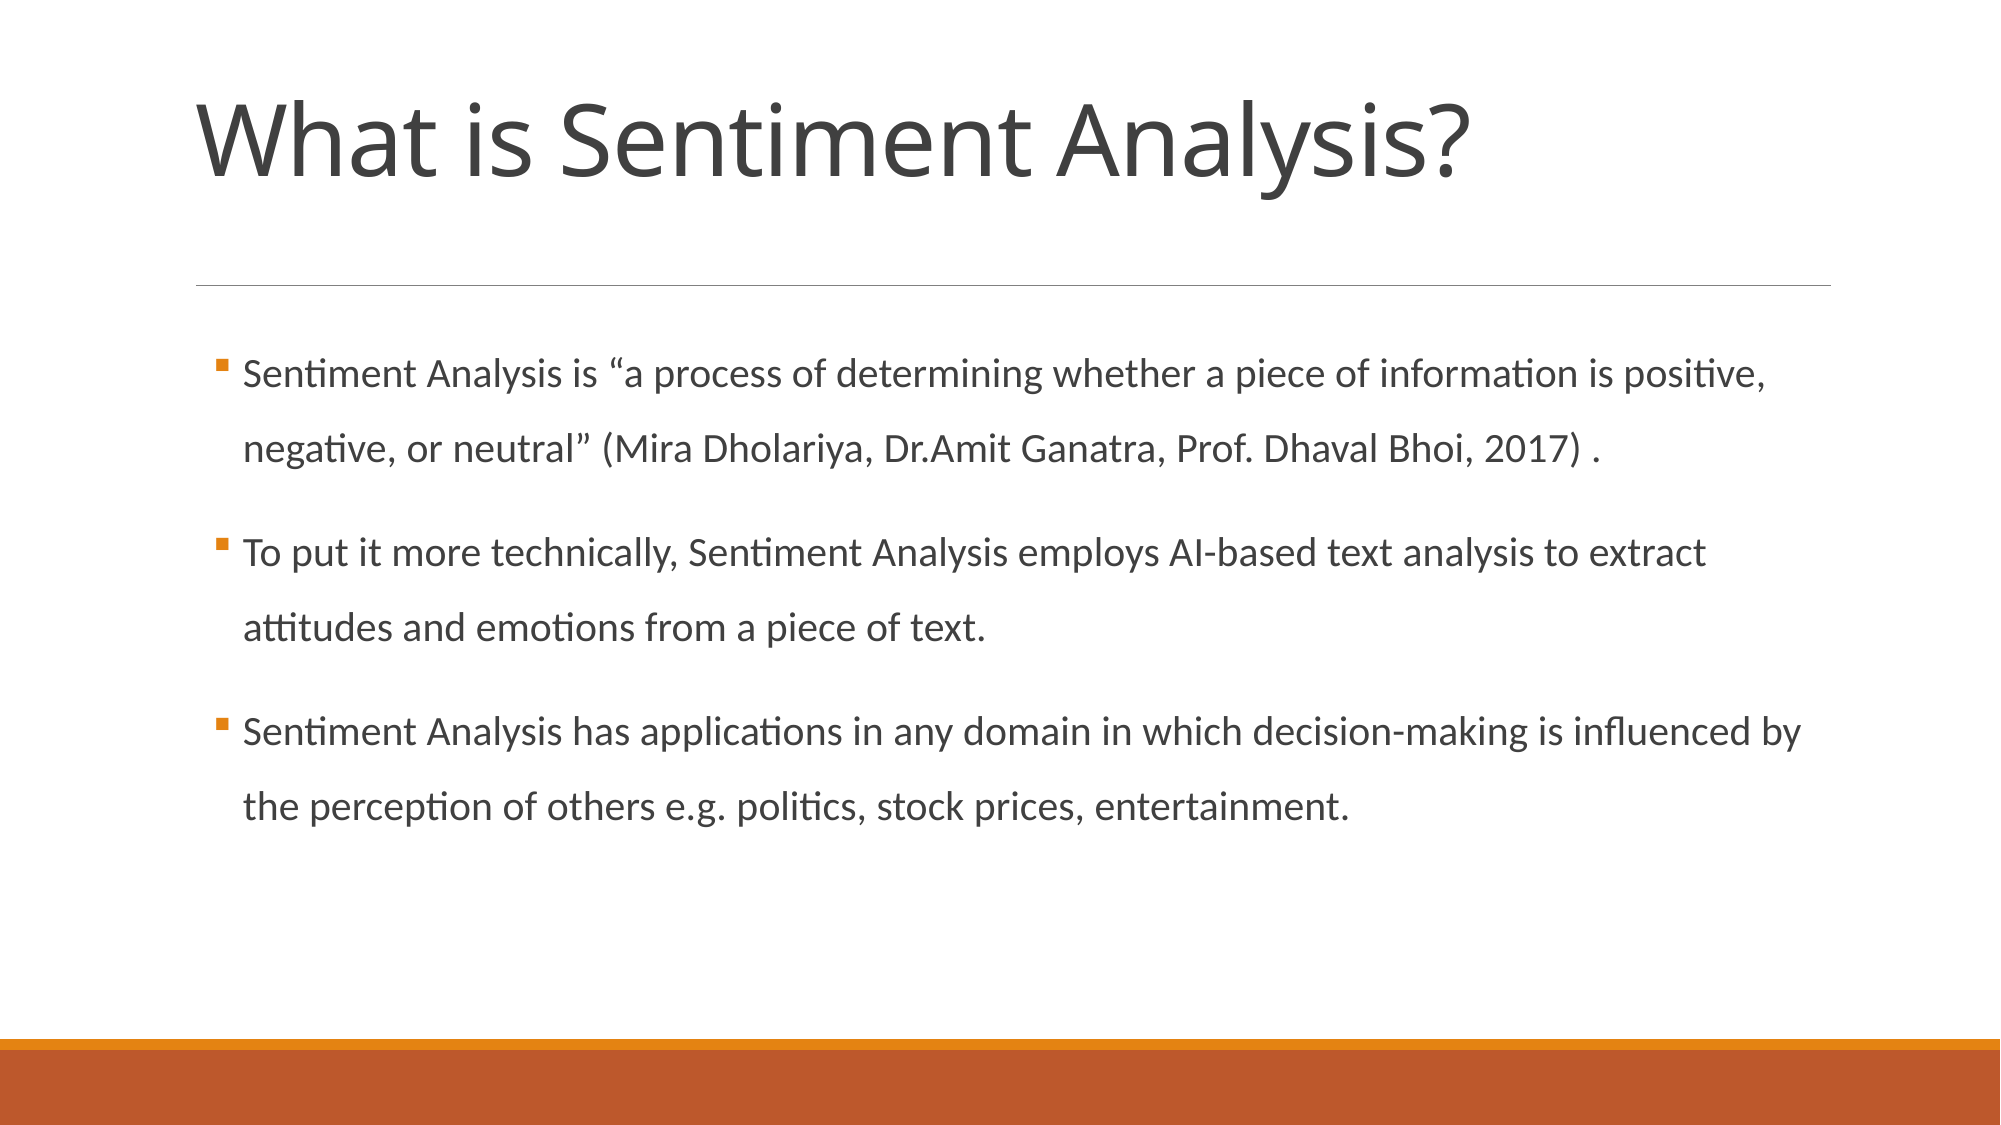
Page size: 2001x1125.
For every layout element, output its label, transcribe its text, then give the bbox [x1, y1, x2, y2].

list Sentiment Analysis is “a process of determining whether a piece of information is positive, negative, or neutral” (Mira Dholariya, Dr.Amit Ganatra, Prof. Dhaval Bhoi, 2017) . To put it more technically, Sentiment Analysis employs AI-based text analysis to extract attitudes and emotions from a piece of text. Sentiment Analysis has applications in any domain in which decision-making is influenced by the perception of others e.g. politics, stock prices, entertainment. [180, 312, 1830, 892]
title What is Sentiment Analysis? [180, 47, 1830, 205]
